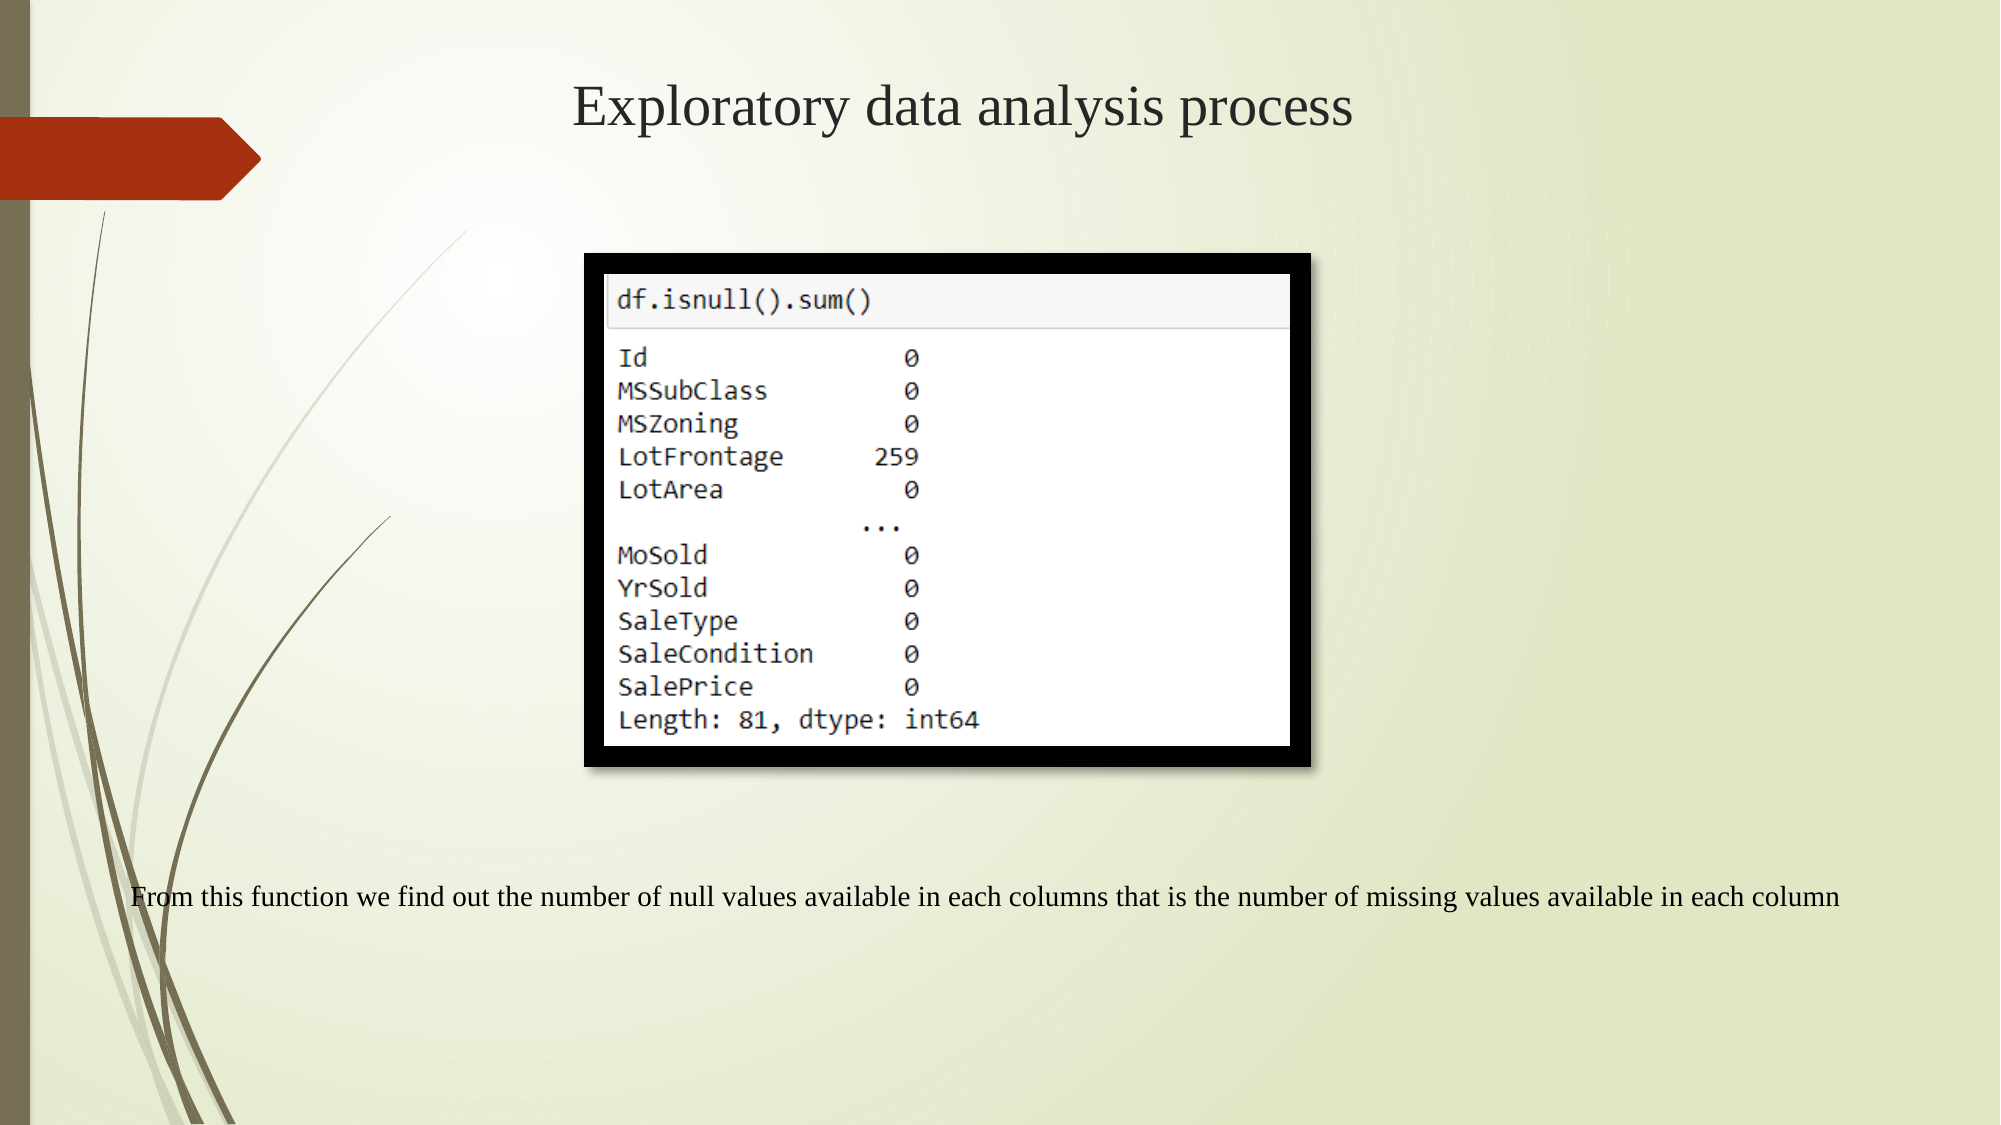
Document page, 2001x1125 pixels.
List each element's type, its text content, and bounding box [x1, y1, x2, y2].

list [604, 273, 1291, 746]
text_box From this function we find out the number of null values available in each columns that is the number of missing values available in each column [115, 869, 1870, 920]
title Exploratory data analysis process [137, 59, 1790, 190]
